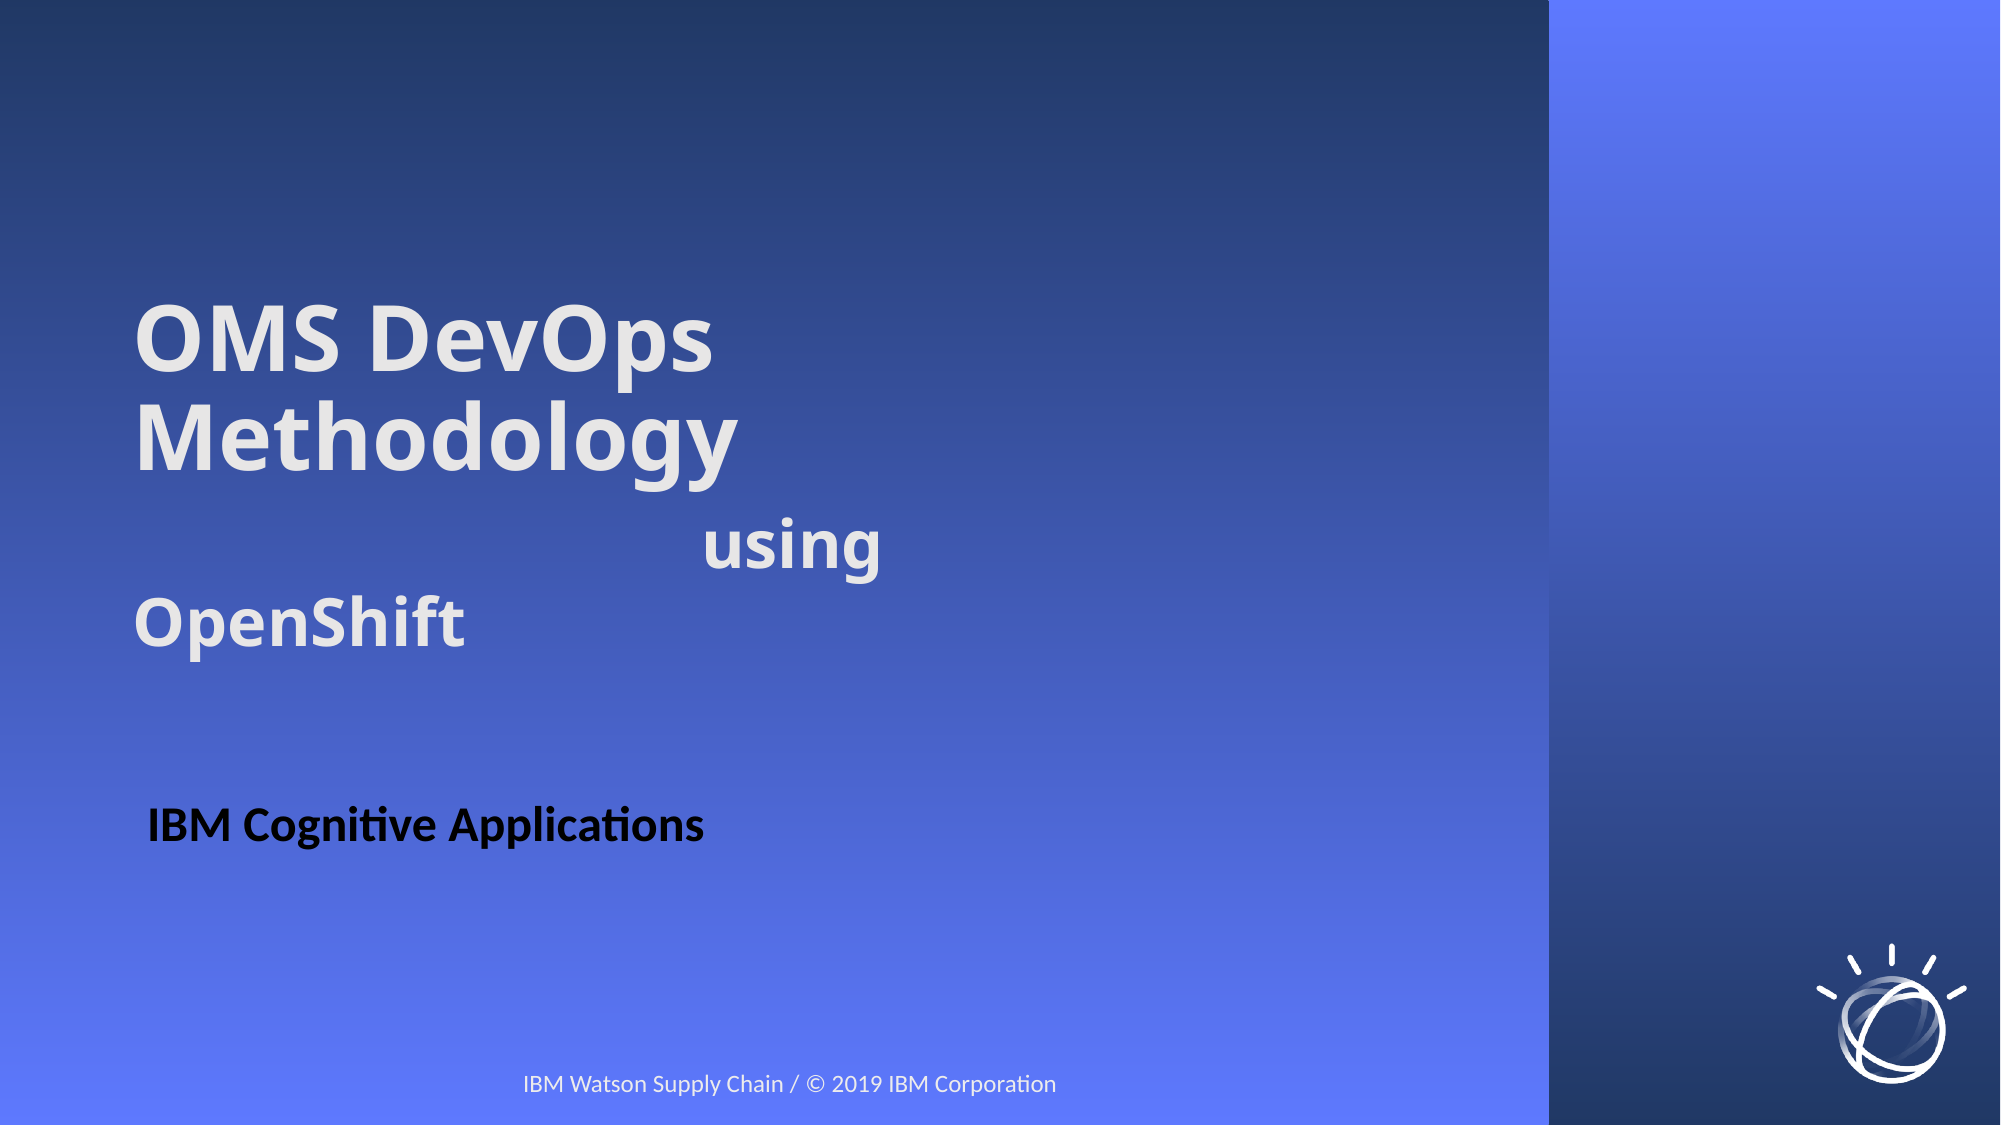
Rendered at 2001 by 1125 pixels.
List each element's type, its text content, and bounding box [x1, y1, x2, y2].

text_box IBM Cognitive Applications [132, 783, 1133, 859]
title OMS DevOps Methodology using OpenShift [132, 291, 1171, 605]
footer IBM Watson Supply Chain / © 2019 IBM Corporation [90, 1067, 1491, 1098]
picture [1816, 943, 1967, 1084]
